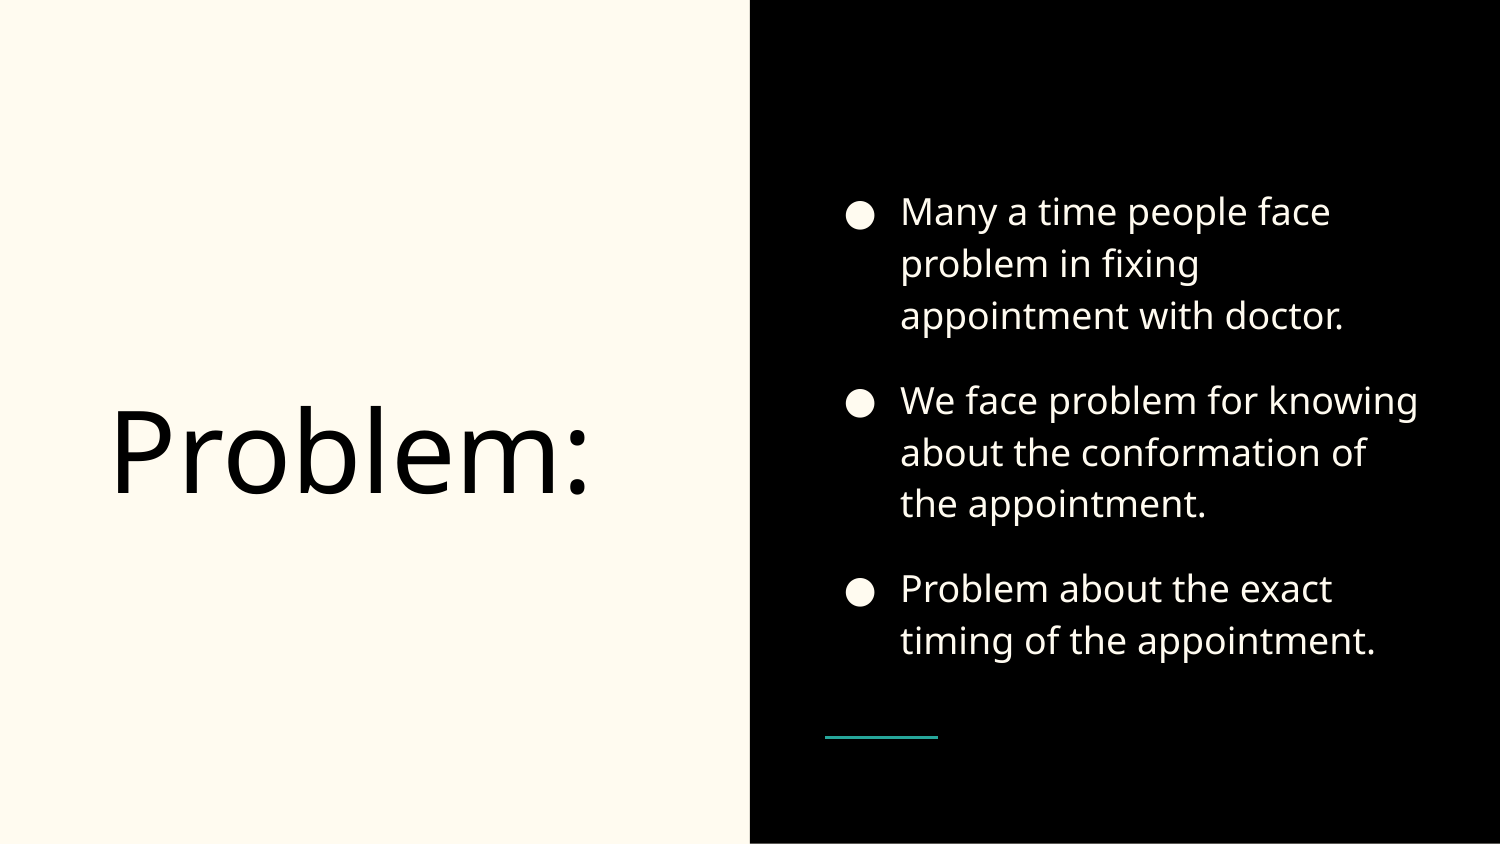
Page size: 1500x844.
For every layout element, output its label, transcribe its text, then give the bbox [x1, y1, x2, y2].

title Problem: [18, 312, 683, 532]
list Many a time people face problem in fixing appointment with doctor. We face problem for knowing about the conformation of the appointment. Problem about the exact timing of the appointment. [810, 118, 1440, 725]
